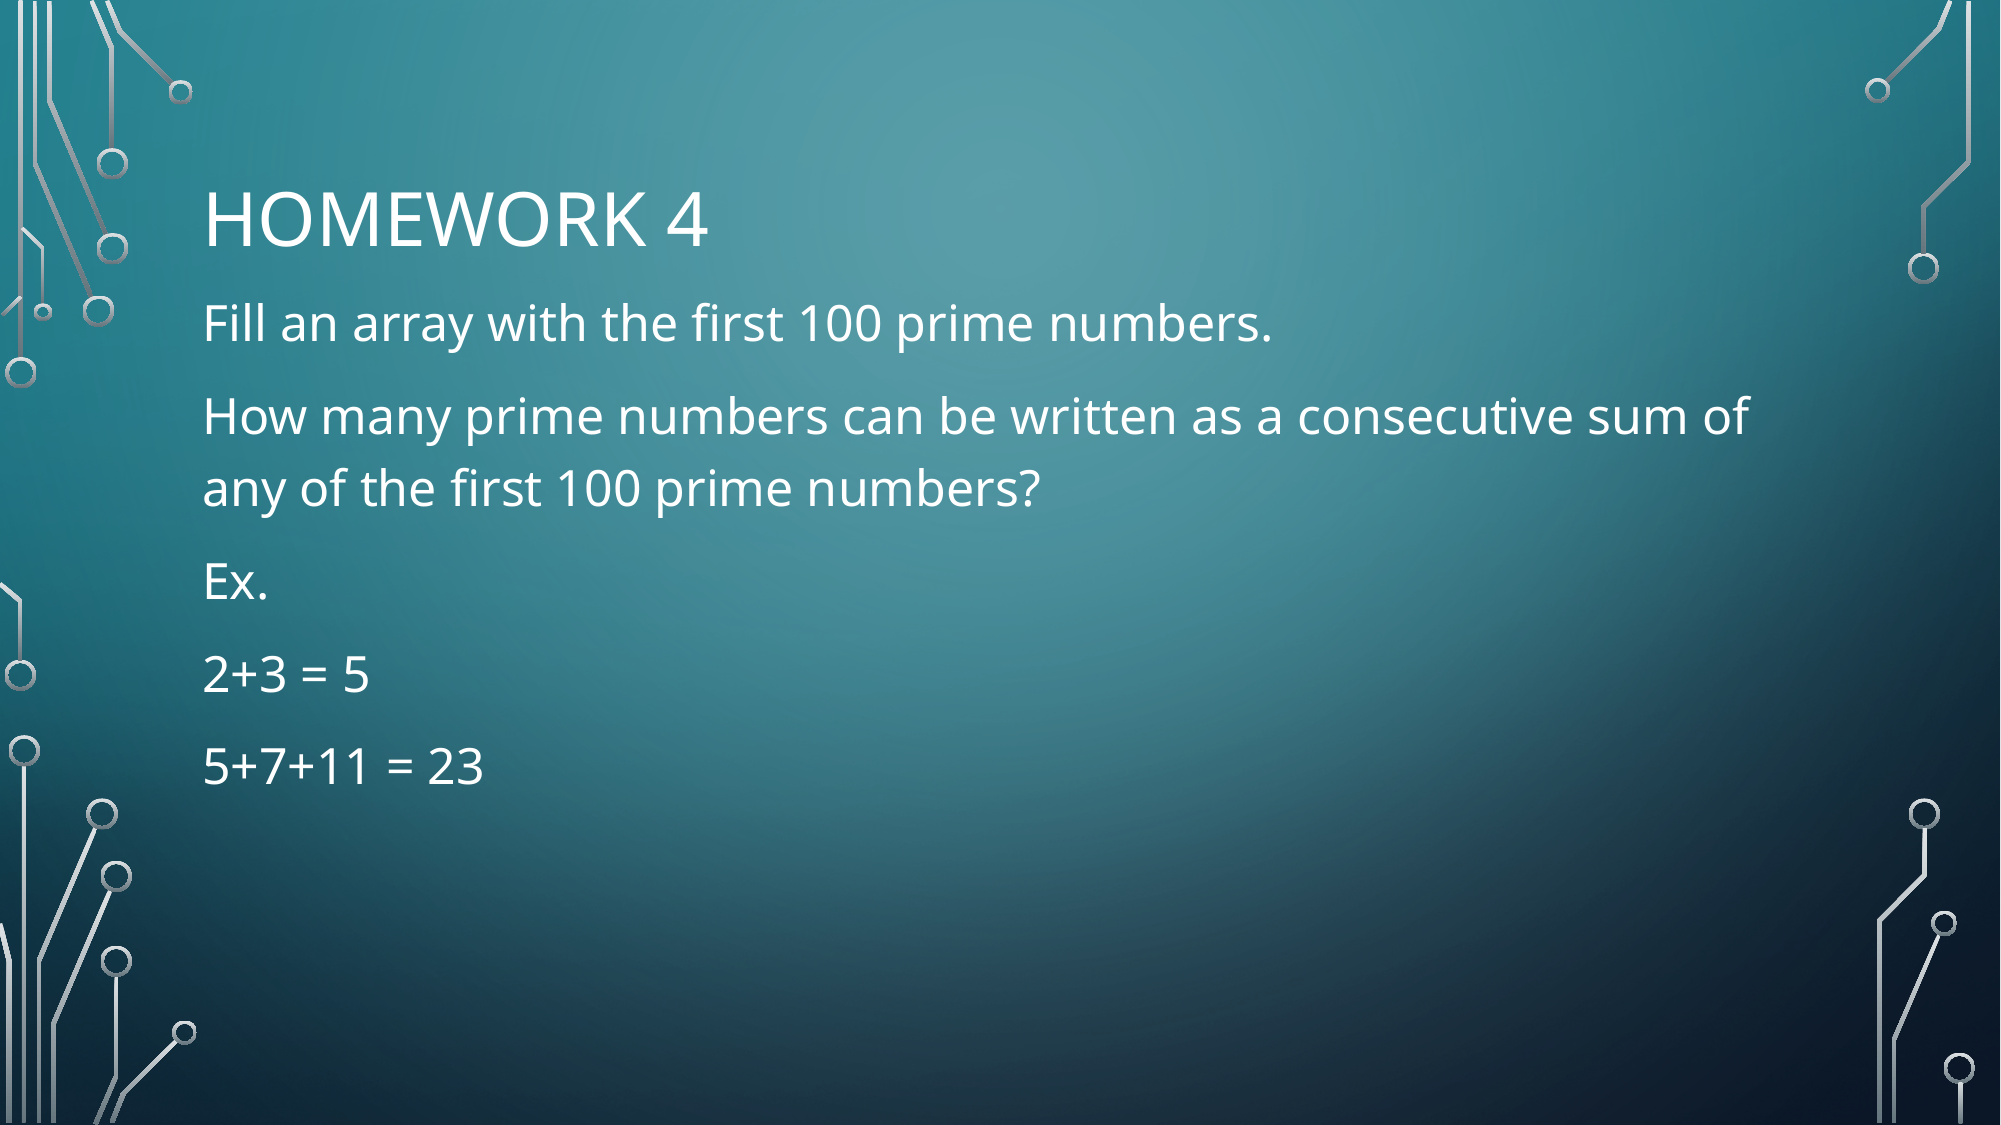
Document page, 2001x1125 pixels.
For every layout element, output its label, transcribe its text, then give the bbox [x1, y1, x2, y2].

title Homework 4 [187, 101, 1813, 272]
list Fill an array with the first 100 prime numbers. How many prime numbers can be written as a consecutive sum of any of the first 100 prime numbers? Ex. 2+3 = 5 5+7+11 = 23 [187, 272, 1813, 853]
